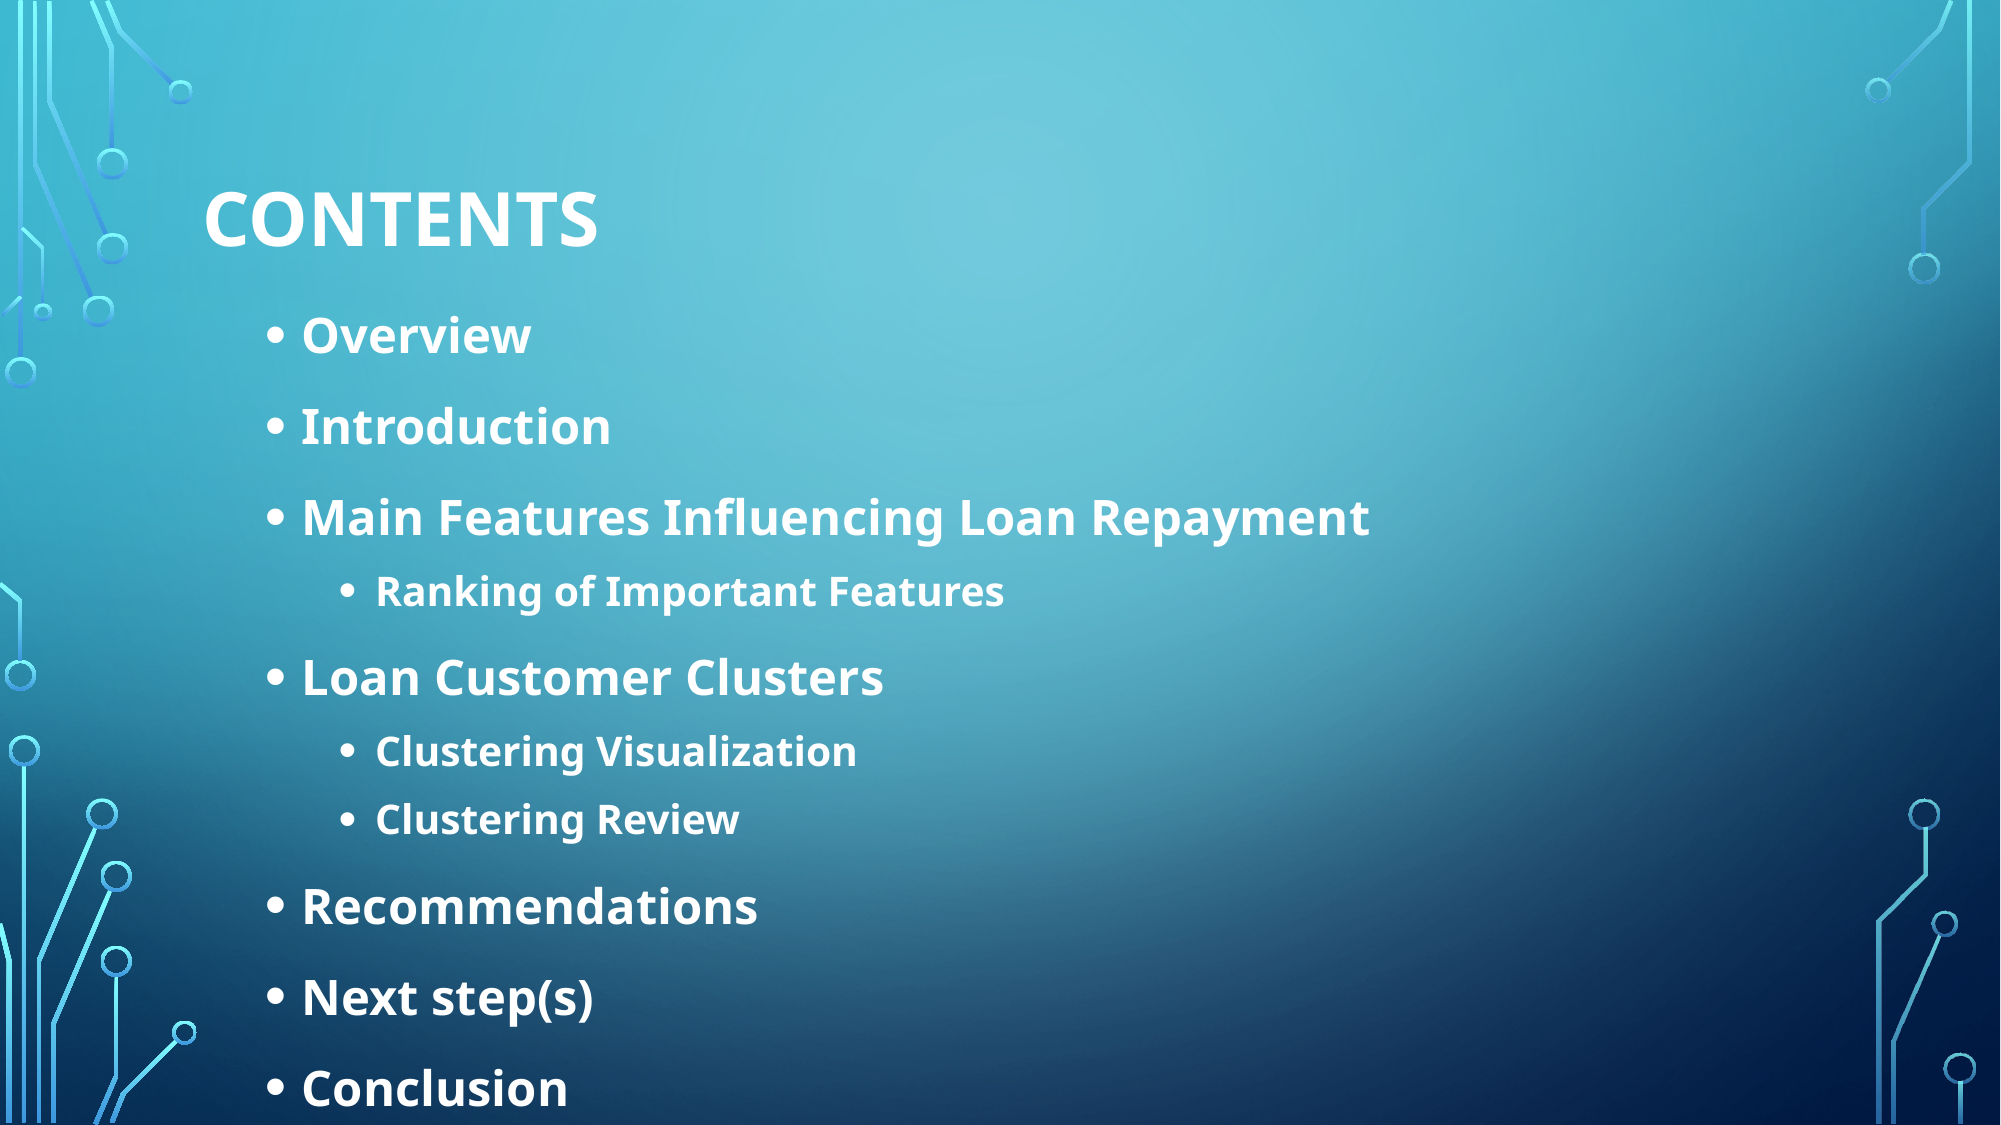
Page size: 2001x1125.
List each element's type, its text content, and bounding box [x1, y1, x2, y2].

title Contents [187, 101, 1813, 344]
list Overview Introduction Main Features Influencing Loan Repayment Ranking of Important Features Loan Customer Clusters Clustering Visualization Clustering Review Recommendations Next step(s) Conclusion [249, 285, 1813, 1125]
